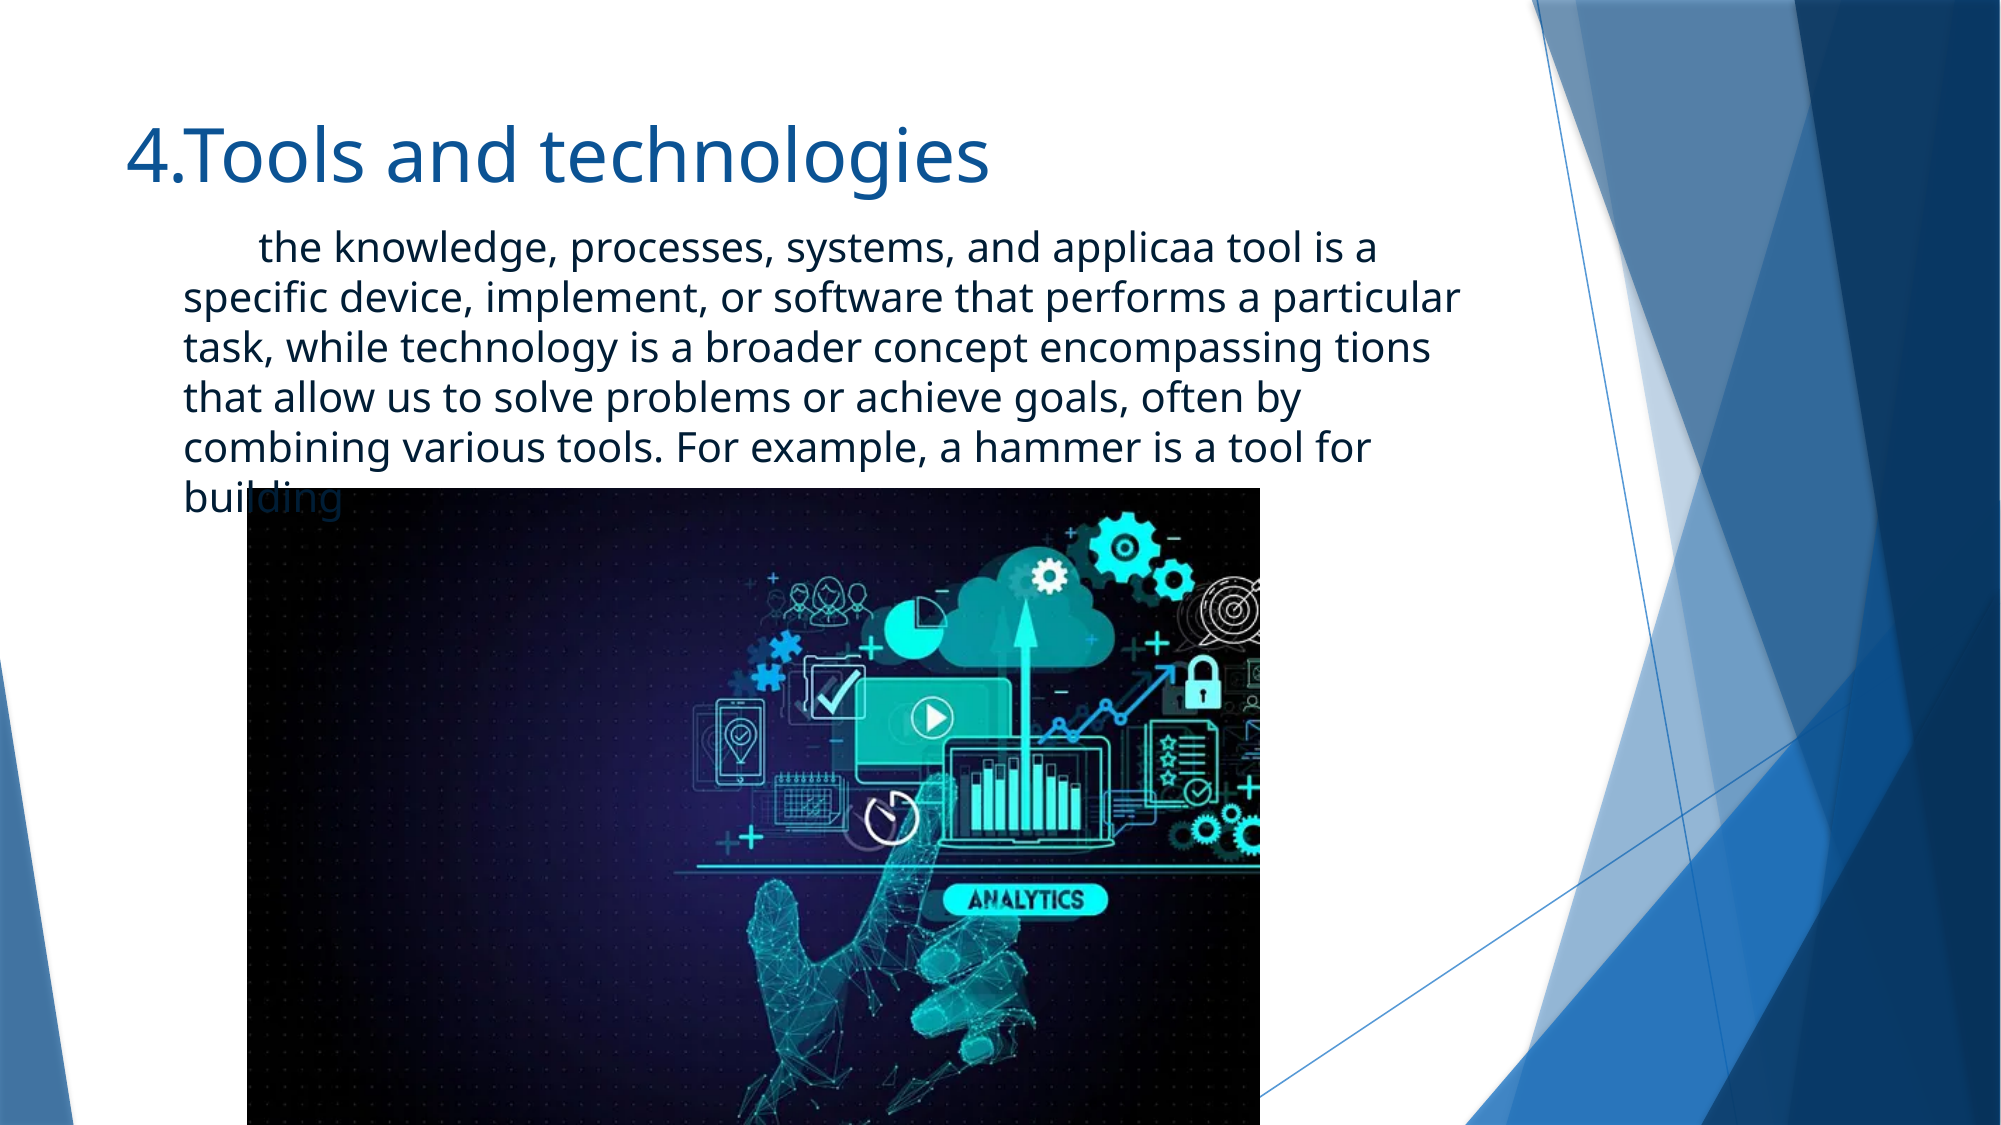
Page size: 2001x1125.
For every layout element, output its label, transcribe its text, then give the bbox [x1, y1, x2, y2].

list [246, 487, 1260, 1125]
text_box the knowledge, processes, systems, and applicaa tool is a specific device, implement, or software that performs a particular task, while technology is a broader concept encompassing tions that allow us to solve problems or achieve goals, often by combining various tools. For example, a hammer is a tool for building [168, 213, 1522, 529]
title 4.Tools and technologies [111, 99, 1522, 524]
